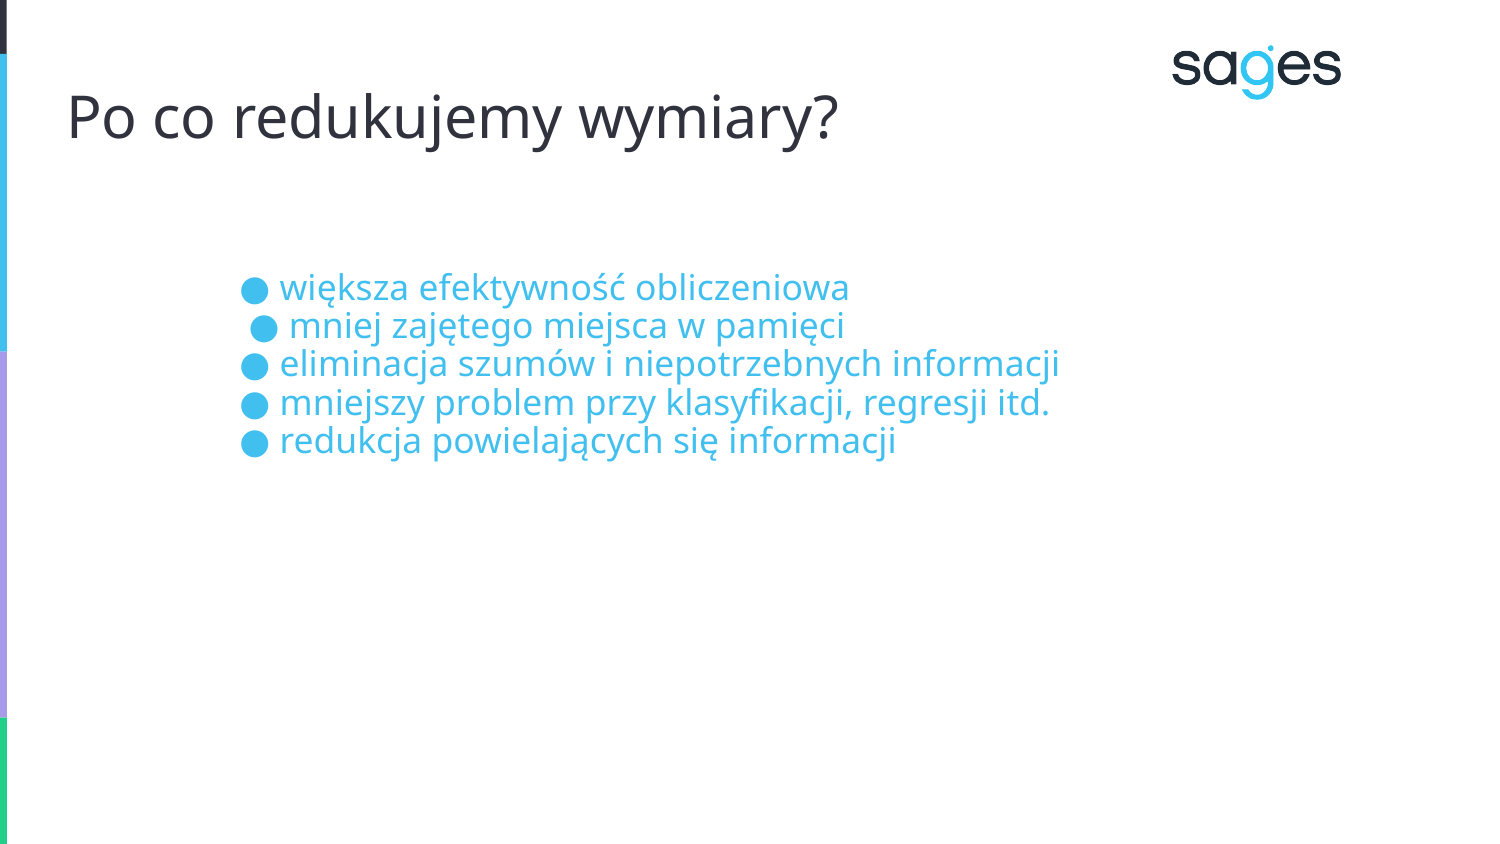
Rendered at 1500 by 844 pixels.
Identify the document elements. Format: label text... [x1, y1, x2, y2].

picture [1172, 45, 1341, 72]
list ● większa efektywność obliczeniowa ● mniej zajętego miejsca w pamięci ● eliminacja szumów i niepotrzebnych informacji ● mniejszy problem przy klasyfikacji, regresji itd. ● redukcja powielających się informacji [224, 254, 1379, 733]
title Po co redukujemy wymiary? [51, 72, 1449, 167]
